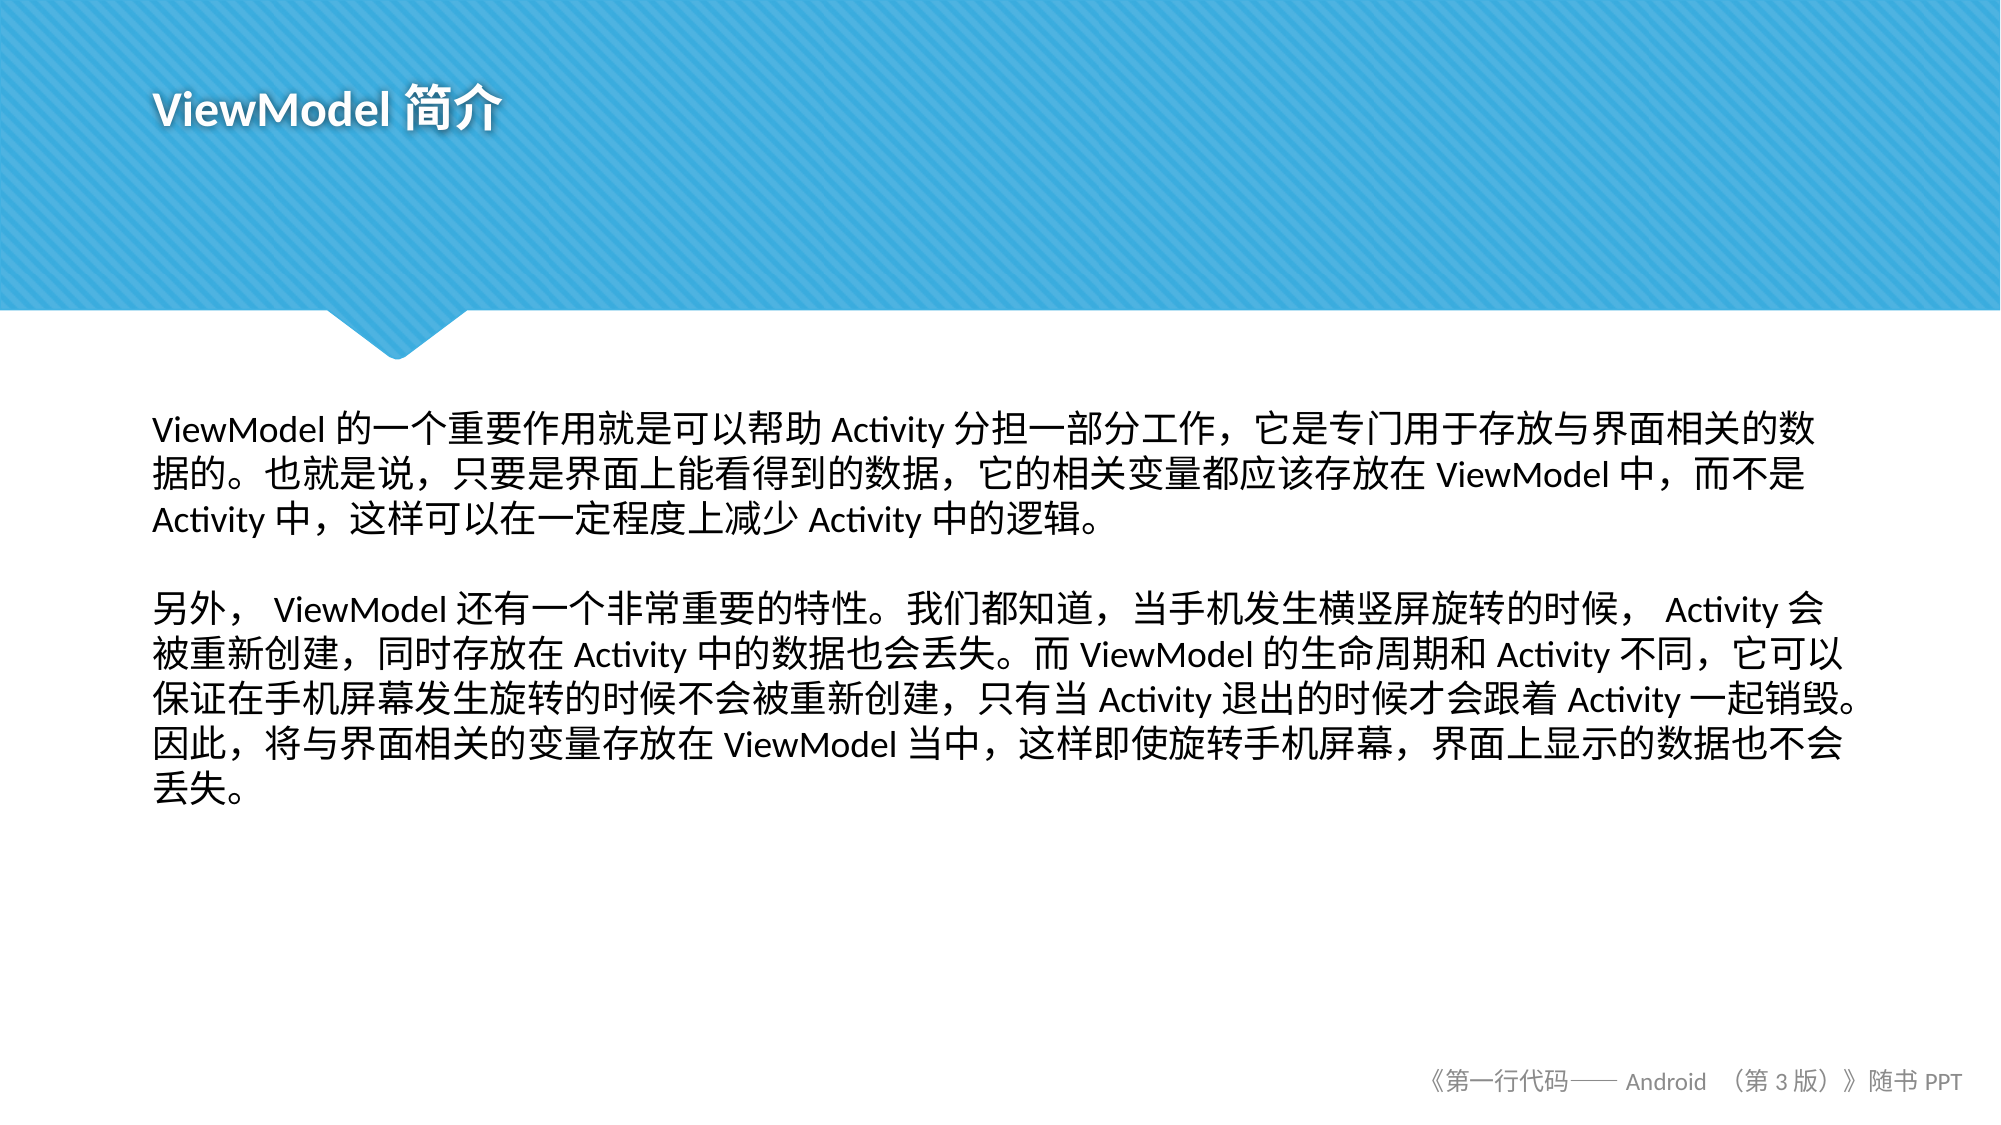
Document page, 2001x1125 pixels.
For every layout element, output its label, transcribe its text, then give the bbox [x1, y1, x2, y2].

title ViewModel简介 [137, 59, 1863, 144]
text_box ViewModel的一个重要作用就是可以帮助Activity分担一部分工作，它是专门用于存放与界面相关的数据的。也就是说，只要是界面上能看得到的数据，它的相关变量都应该存放在ViewModel中，而不是Activity中，这样可以在一定程度上减少Activity中的逻辑。 另外，ViewModel还有一个非常重要的特性。我们都知道，当手机发生横竖屏旋转的时候，Activity会被重新创建，同时存放在Activity中的数据也会丢失。而ViewModel的生命周期和Activity不同，它可以保证在手机屏幕发生旋转的时候不会被重新创建，只有当Activity退出的时候才会跟着Activity一起销毁。因此，将与界面相关的变量存放在ViewModel当中，这样即使旋转手机屏幕，界面上显示的数据也不会丢失。 [137, 397, 1863, 818]
